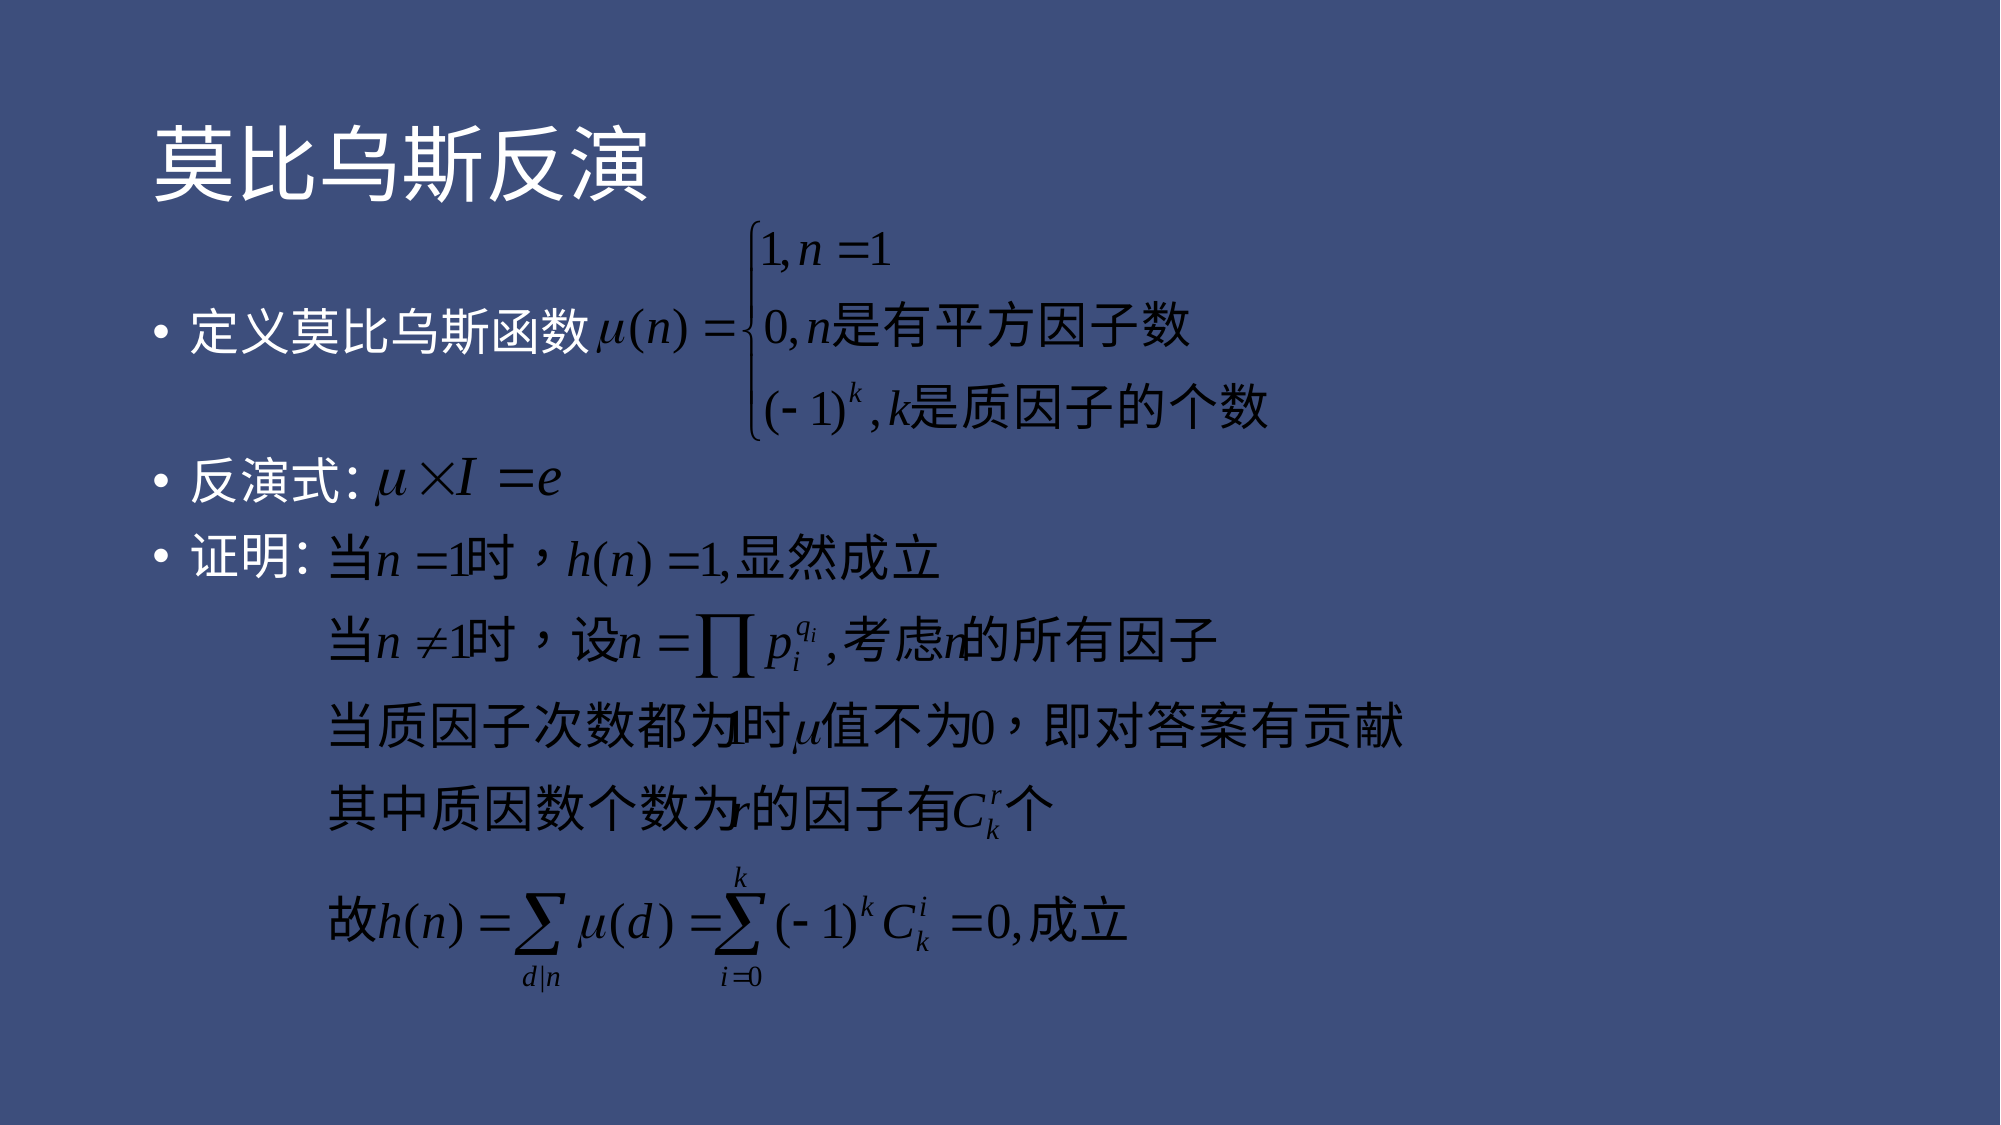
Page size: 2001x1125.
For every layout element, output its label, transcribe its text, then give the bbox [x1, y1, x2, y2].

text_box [587, 210, 1267, 452]
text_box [321, 526, 1404, 1006]
list 定义莫比乌斯函数 反演式： 证明： [137, 299, 1863, 1014]
title 莫比乌斯反演 [137, 59, 1863, 278]
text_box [363, 443, 572, 520]
